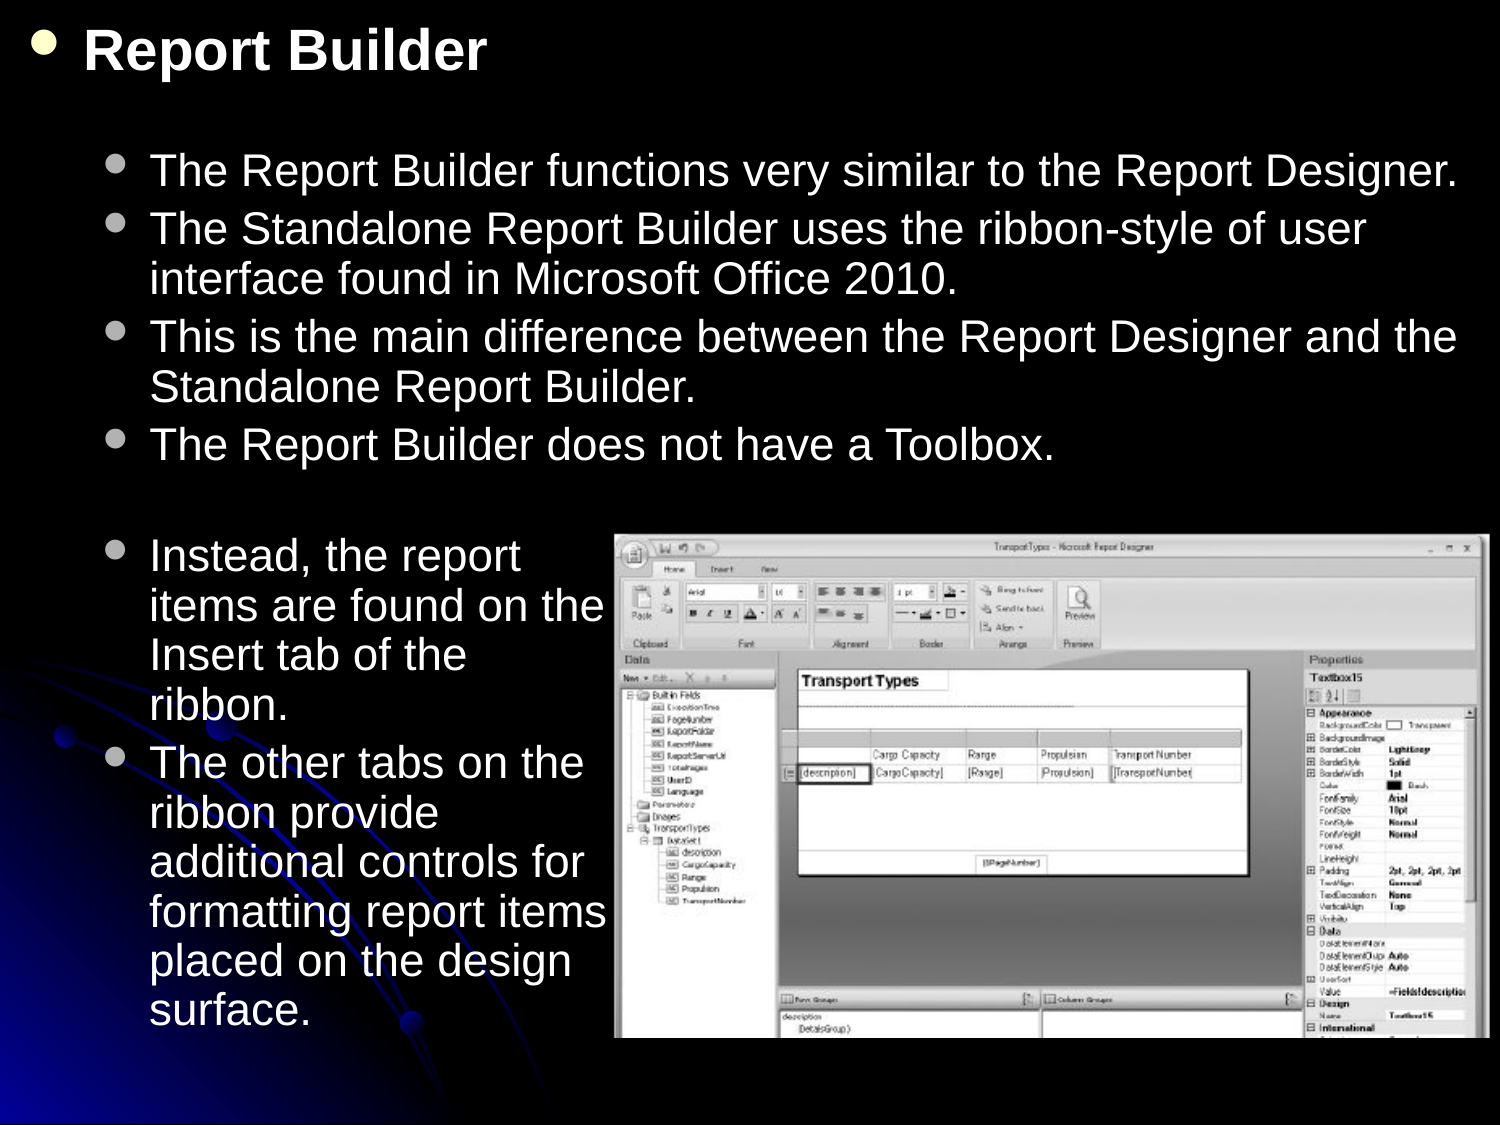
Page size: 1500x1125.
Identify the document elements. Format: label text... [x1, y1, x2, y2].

text_box Instead, the report items are found on the Insert tab of the ribbon. The other tabs on the ribbon provide additional controls for formatting report items placed on the design surface. [12, 525, 610, 1044]
picture [612, 524, 1493, 1038]
list Report Builder The Report Builder functions very similar to the Report Designer. The Standalone Report Builder uses the ribbon-style of user interface found in Microsoft Office 2010. This is the main difference between the Report Designer and the Standalone Report Builder. The Report Builder does not have a Toolbox. [12, 12, 1476, 525]
